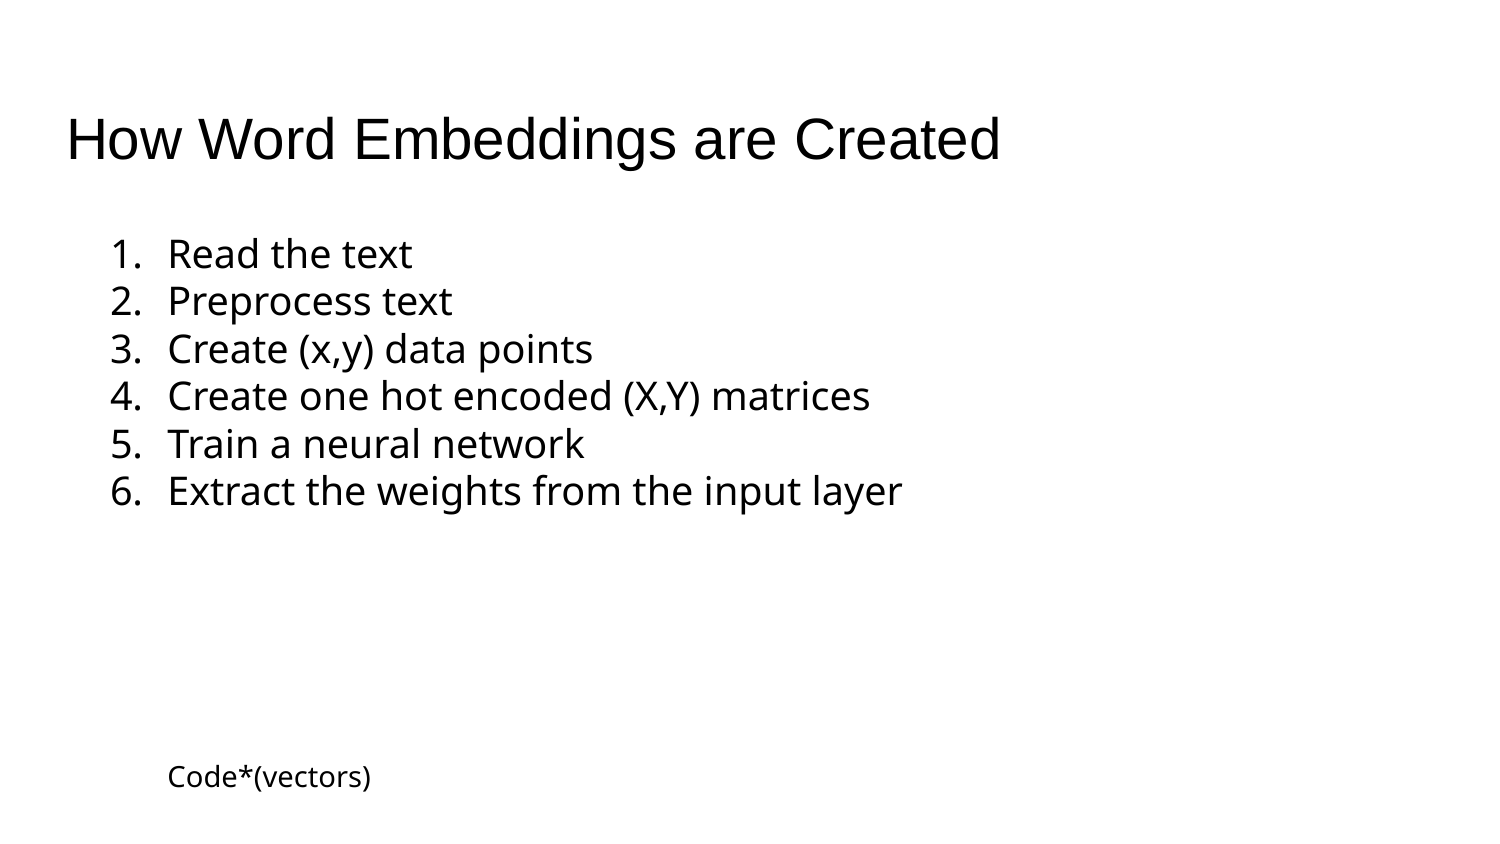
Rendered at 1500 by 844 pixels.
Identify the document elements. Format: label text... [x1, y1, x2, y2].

title How Word Embeddings are Created [51, 49, 1449, 187]
text_box Read the text Preprocess text Create (x,y) data points Create one hot encoded (X,Y) matrices Train a neural network Extract the weights from the input layer Code*(vectors) [77, 213, 1278, 809]
